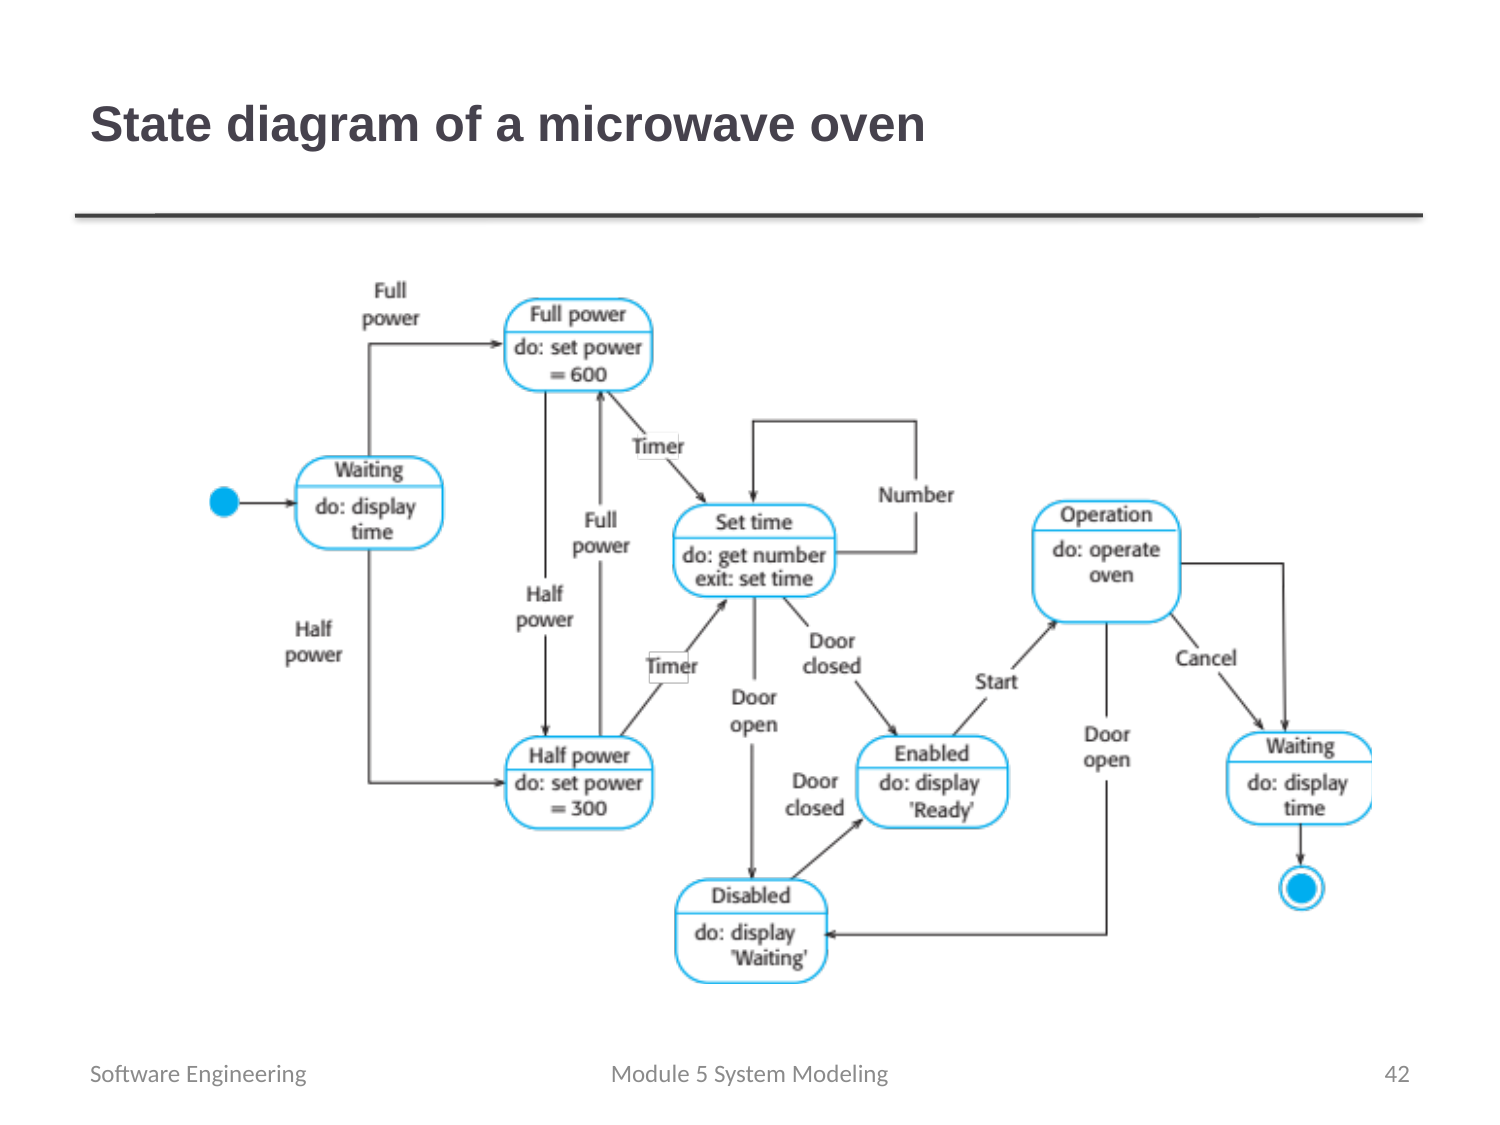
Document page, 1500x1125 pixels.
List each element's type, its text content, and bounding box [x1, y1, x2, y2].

footer Module 5 System Modeling [512, 1042, 988, 1103]
slide_number Software Engineering [75, 1042, 425, 1103]
slide_number 42 [1074, 1042, 1425, 1103]
title State diagram of a microwave oven [74, 27, 1272, 216]
picture [209, 276, 1373, 984]
